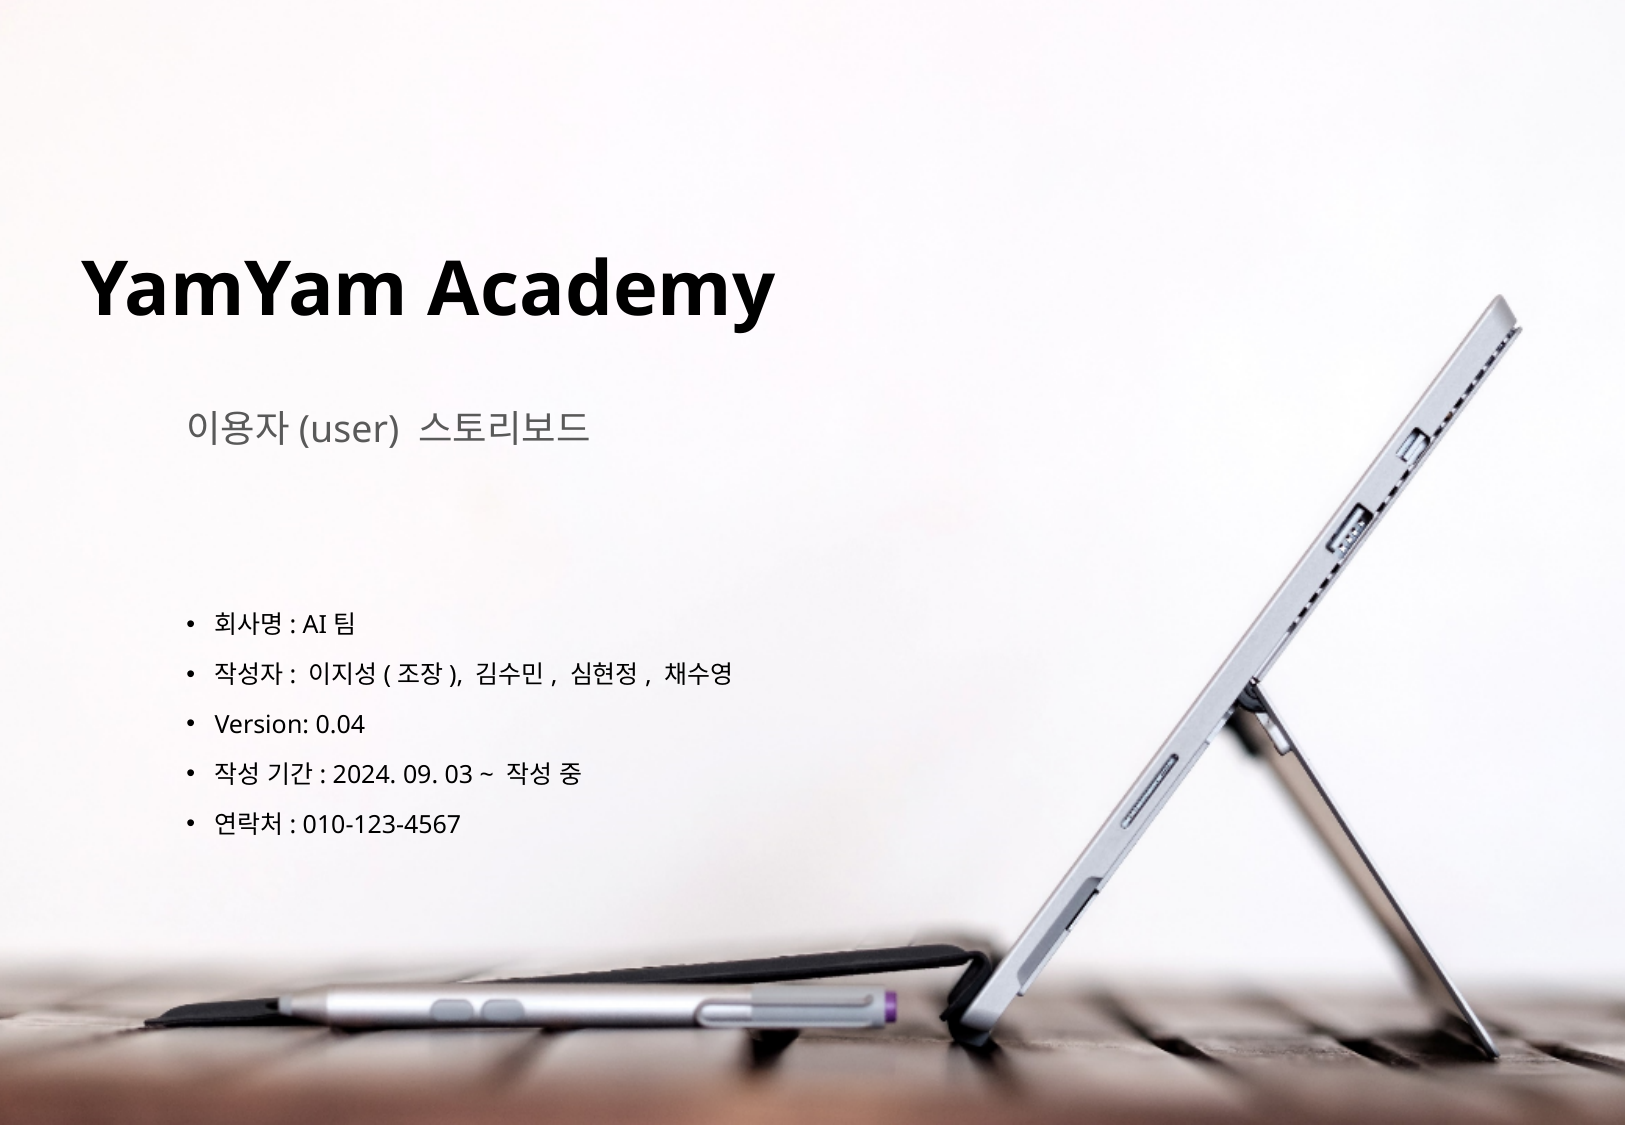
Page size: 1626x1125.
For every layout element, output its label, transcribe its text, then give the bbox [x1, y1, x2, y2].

title YamYam Academy [0, 231, 873, 338]
subtitle 회사명: AI팀 작성자: 이지성(조장), 김수민, 심현정, 채수영 Version: 0.04 작성 기간: 2024. 09. 03 ~ 작성 중 연락처: 010-123-4567 [171, 586, 966, 882]
list 이용자(user) 스토리보드 [171, 397, 990, 457]
picture [0, 0, 1625, 1125]
